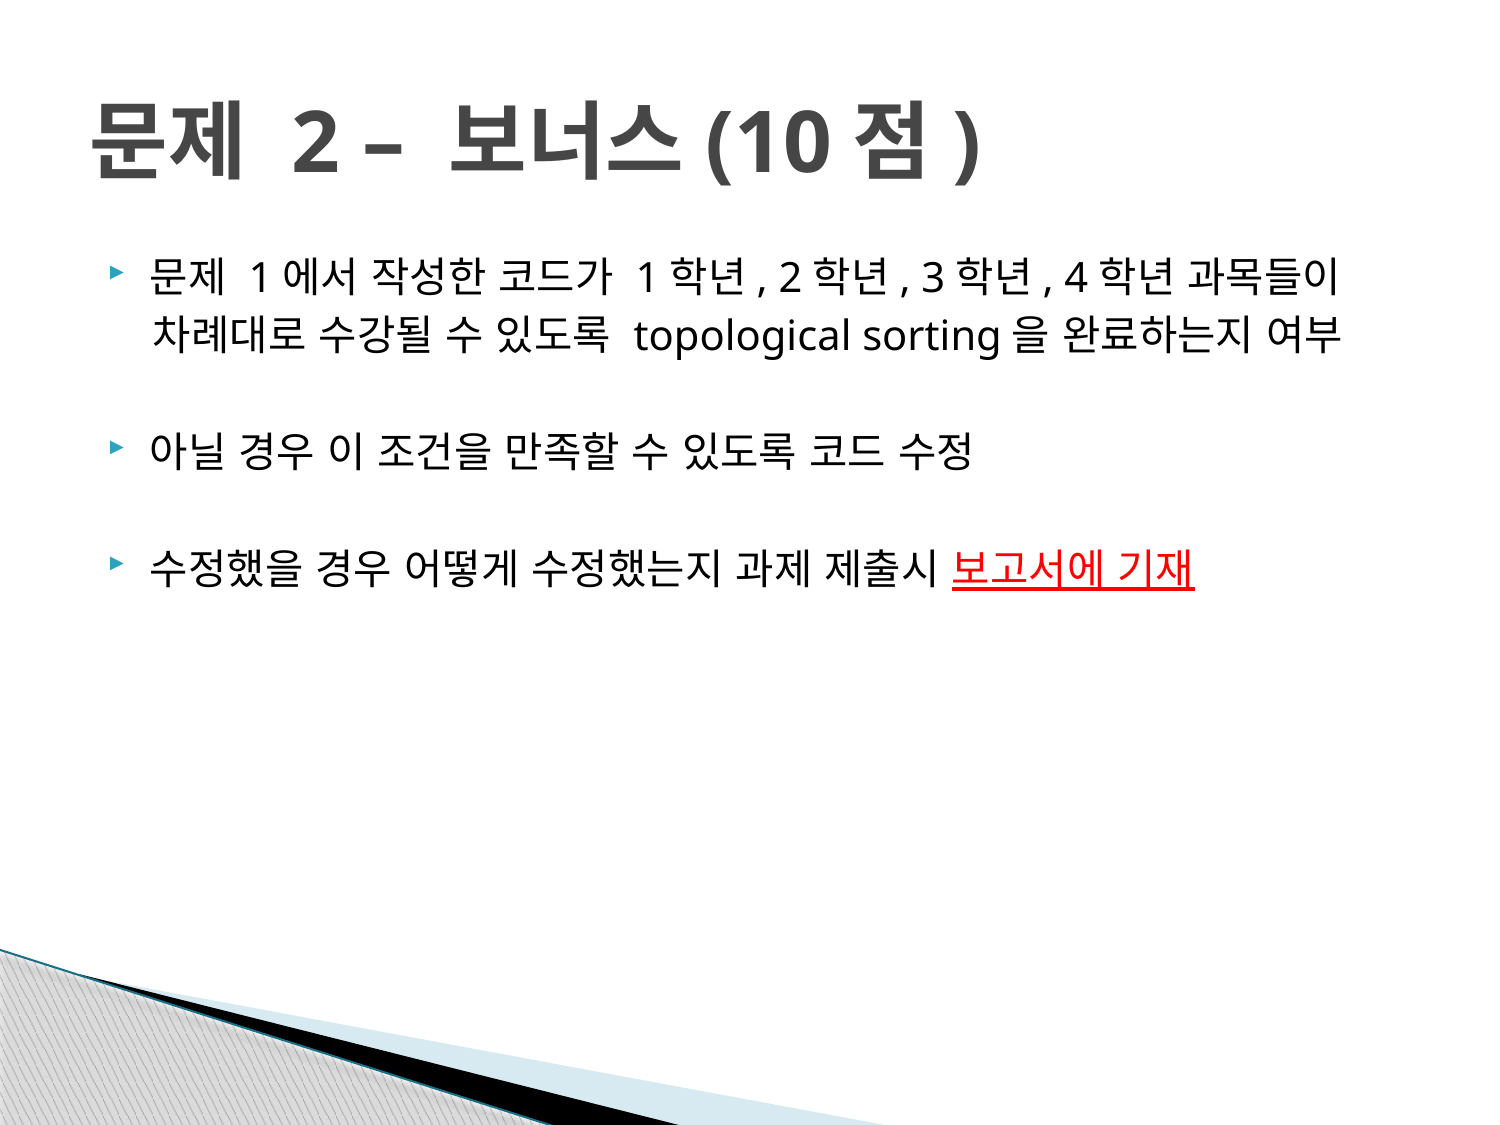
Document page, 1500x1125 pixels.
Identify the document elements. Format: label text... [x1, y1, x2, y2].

title 문제 2 – 보너스(10점) [75, 45, 1425, 233]
list 문제 1에서 작성한 코드가 1학년, 2학년, 3학년, 4학년 과목들이 차례대로 수강될 수 있도록 topological sorting을 완료하는지 여부 아닐 경우 이 조건을 만족할 수 있도록 코드 수정 수정했을 경우 어떻게 수정했는지 과제 제출시 보고서에 기재 [75, 243, 1425, 986]
